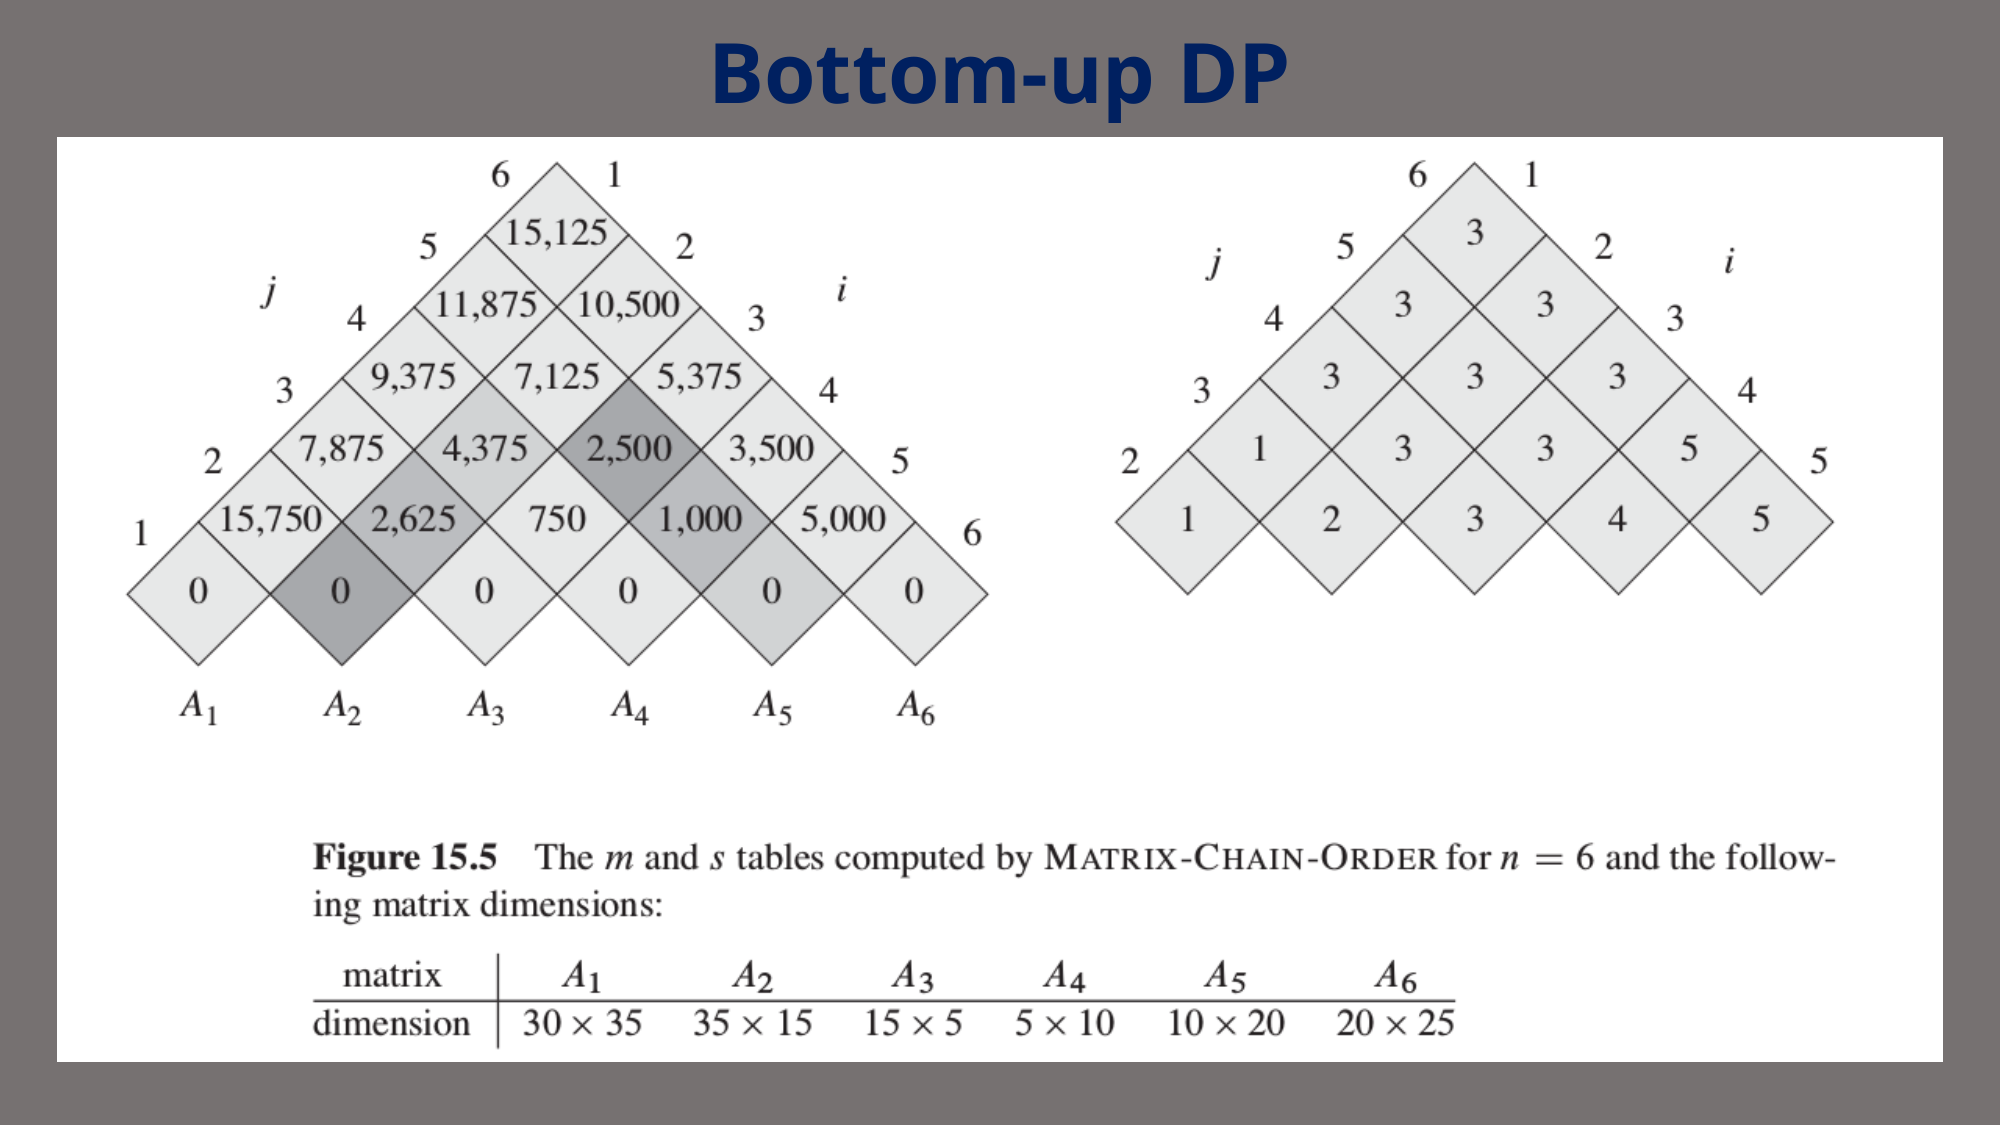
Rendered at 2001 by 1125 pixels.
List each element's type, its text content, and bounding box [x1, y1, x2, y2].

picture [57, 137, 1943, 1062]
title Bottom-up DP [137, 2, 1863, 137]
